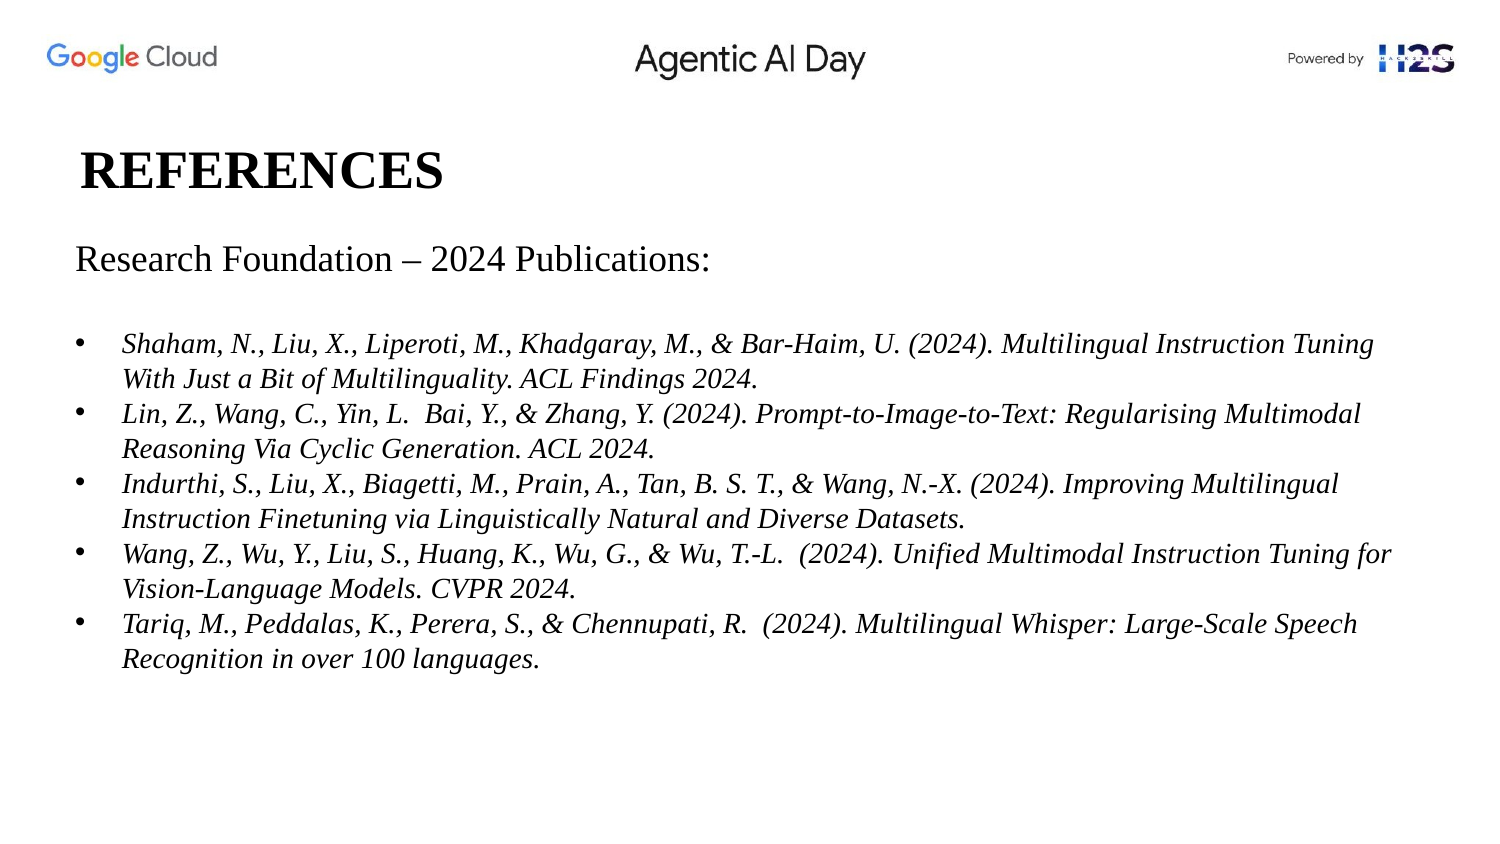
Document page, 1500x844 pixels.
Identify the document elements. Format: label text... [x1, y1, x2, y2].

list Research Foundation – 2024 Publications: Shaham, N., Liu, X., Liperoti, M., Khadgaray, M., & Bar-Haim, U. (2024). Multilingual Instruction Tuning With Just a Bit of Multilinguality. ACL Findings 2024. Lin, Z., Wang, C., Yin, L. Bai, Y., & Zhang, Y. (2024). Prompt-to-Image-to-Text: Regularising Multimodal Reasoning Via Cyclic Generation. ACL 2024. Indurthi, S., Liu, X., Biagetti, M., Prain, A., Tan, B. S. T., & Wang, N.-X. (2024). Improving Multilingual Instruction Finetuning via Linguistically Natural and Diverse Datasets. Wang, Z., Wu, Y., Liu, S., Huang, K., Wu, G., & Wu, T.-L. (2024). Unified Multimodal Instruction Tuning for Vision-Language Models. CVPR 2024. Tariq, M., Peddalas, K., Perera, S., & Chennupati, R. (2024). Multilingual Whisper: Large-Scale Speech Recognition in over 100 languages. [75, 234, 1425, 684]
picture [41, 34, 1459, 83]
title REFERENCES [80, 134, 1430, 200]
